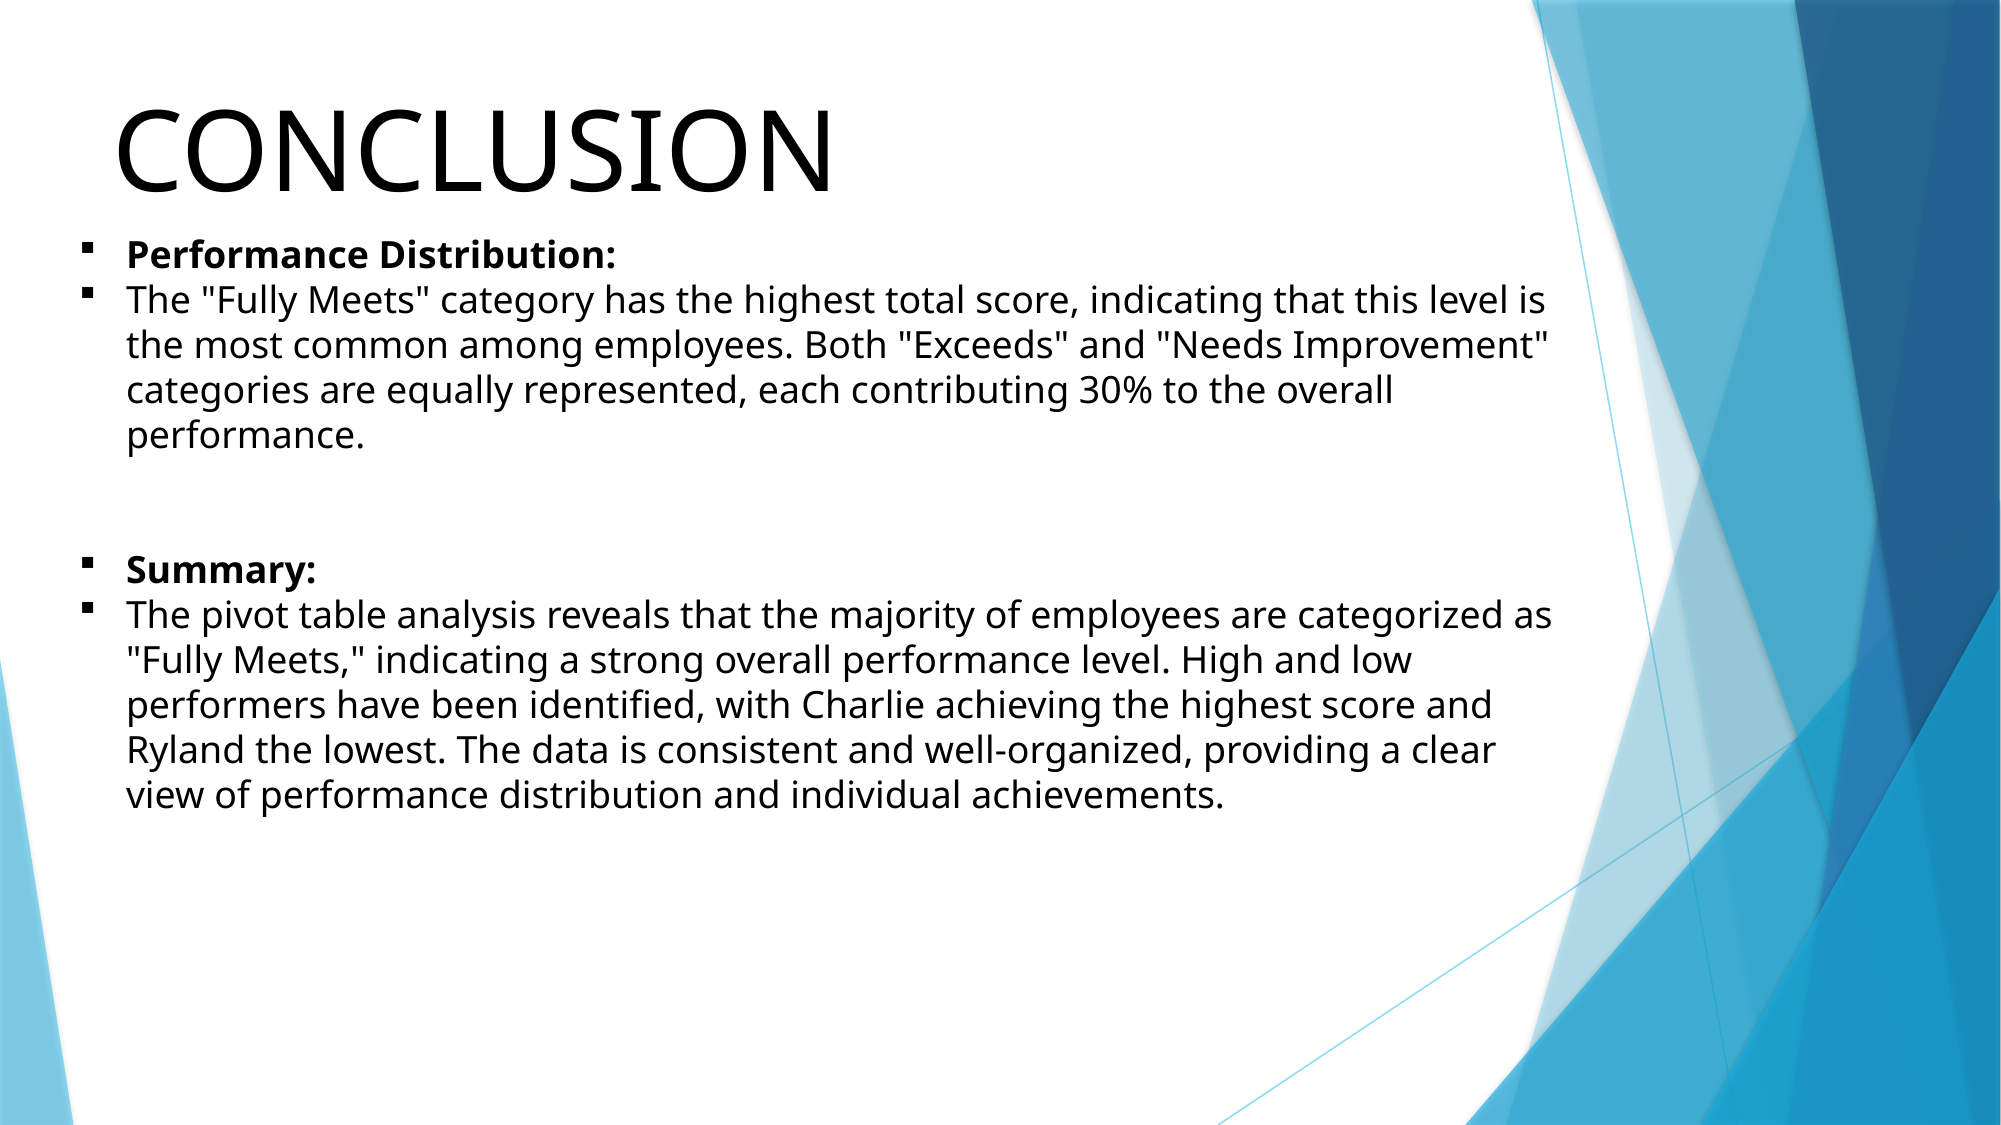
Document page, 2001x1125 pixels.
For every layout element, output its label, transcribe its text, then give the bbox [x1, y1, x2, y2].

text_box Performance Distribution: The "Fully Meets" category has the highest total score, indicating that this level is the most common among employees. Both "Exceeds" and "Needs Improvement" categories are equally represented, each contributing 30% to the overall performance. Summary: The pivot table analysis reveals that the majority of employees are categorized as "Fully Meets," indicating a strong overall performance level. High and low performers have been identified, with Charlie achieving the highest score and Ryland the lowest. The data is consistent and well-organized, providing a clear view of performance distribution and individual achievements. [64, 223, 1573, 823]
text_box CONCLUSION [97, 71, 1027, 222]
